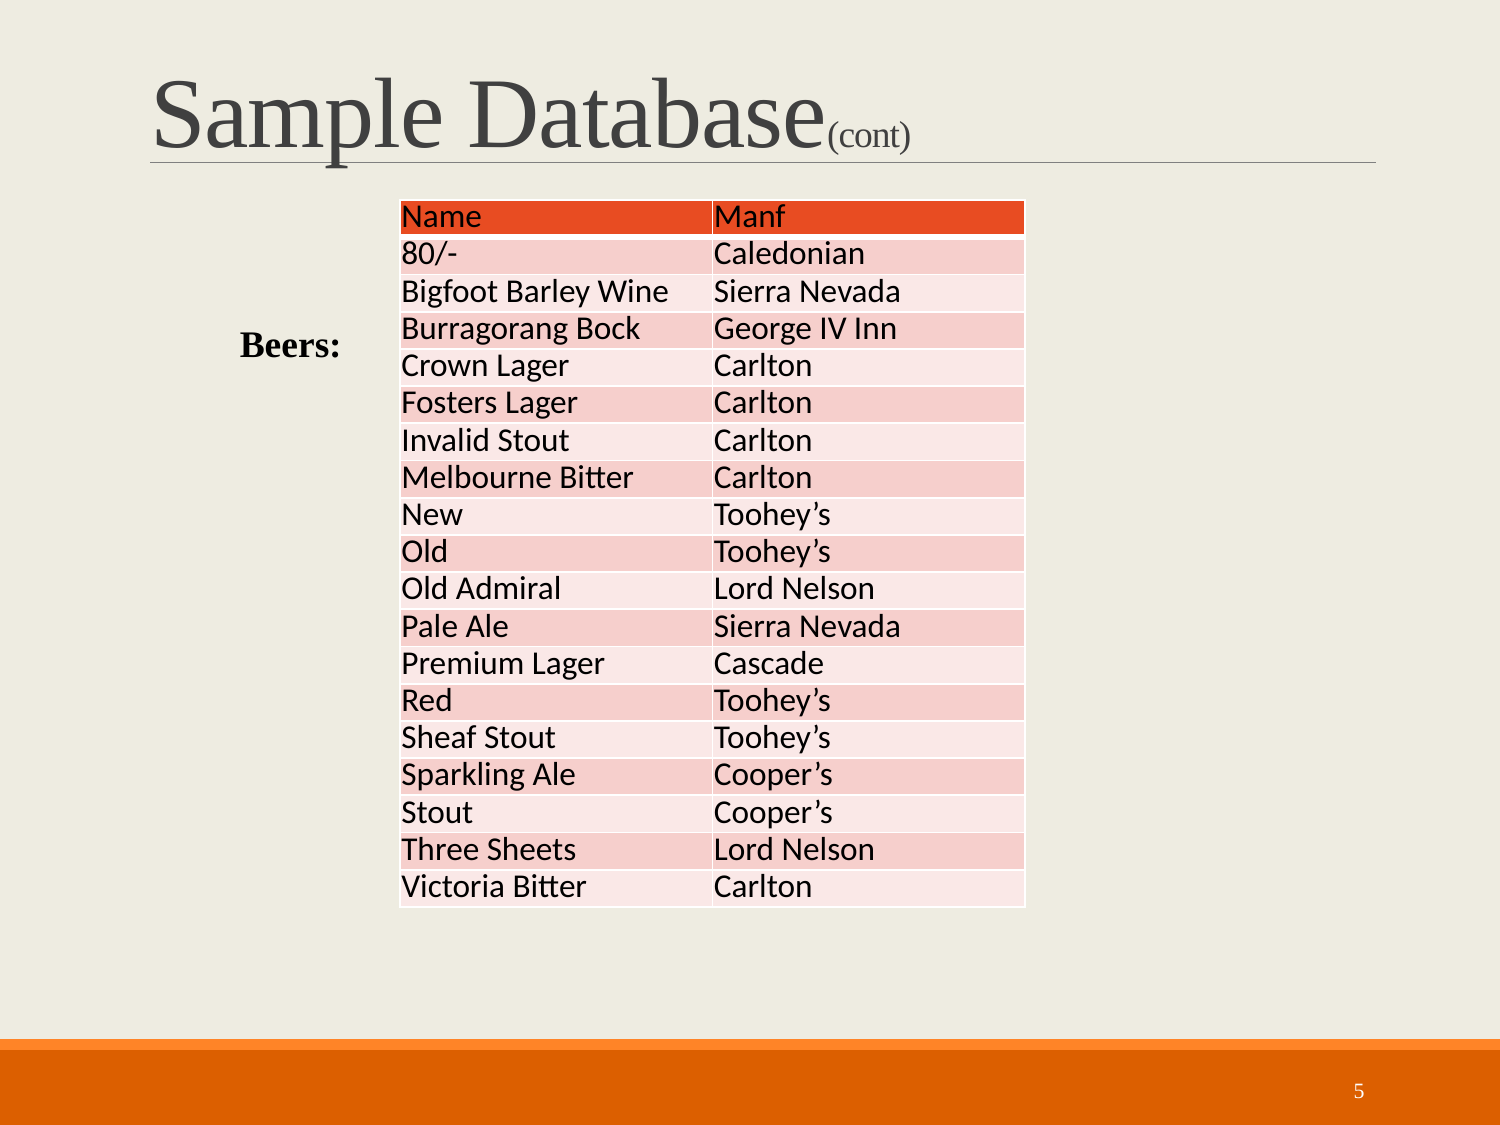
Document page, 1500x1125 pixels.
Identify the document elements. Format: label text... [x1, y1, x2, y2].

table_cell Carlton [713, 461, 1024, 497]
table_cell Toohey’s [713, 685, 1024, 720]
table_cell Burragorang Bock [413, 313, 712, 348]
table_cell Toohey’s [713, 722, 1024, 757]
table_cell Three Sheets [401, 833, 712, 869]
table_header Name [401, 201, 712, 234]
table_cell Lord Nelson [713, 833, 1024, 869]
table_cell Cooper’s [713, 796, 1024, 832]
table_cell Carlton [713, 871, 1024, 906]
table_cell Caledonian [713, 240, 1024, 274]
table_cell Victoria Bitter [401, 871, 712, 906]
table_cell Crown Lager [401, 350, 712, 385]
table_cell Carlton [713, 387, 1024, 422]
table_cell Sheaf Stout [401, 722, 712, 757]
table_cell George IV Inn [713, 313, 1024, 348]
table_cell Melbourne Bitter [401, 461, 712, 497]
table_cell Lord Nelson [713, 573, 1024, 608]
slide_number 5 [1218, 1059, 1380, 1120]
table_cell Sierra Nevada [713, 275, 1024, 311]
table_cell Cooper’s [713, 759, 1024, 794]
table_cell Toohey’s [713, 499, 1024, 534]
table_header Manf [713, 201, 1024, 234]
table_cell Invalid Stout [401, 424, 712, 460]
table_cell Red [401, 685, 712, 720]
table_cell Sierra Nevada [713, 610, 1024, 646]
table_cell Cascade [713, 647, 1024, 683]
title Sample Database(cont) [135, 47, 1373, 175]
table_cell Old [401, 536, 712, 571]
table_cell Old Admiral [401, 573, 712, 608]
table_cell Bigfoot Barley Wine [401, 275, 712, 311]
text_box Beers: [225, 312, 413, 373]
table_cell 80/- [401, 240, 712, 274]
table_cell Fosters Lager [401, 387, 712, 422]
table_cell Toohey’s [713, 536, 1024, 571]
table_cell New [401, 499, 712, 534]
table_cell Pale Ale [401, 610, 712, 646]
table_cell Carlton [713, 424, 1024, 460]
table_cell Sparkling Ale [401, 759, 712, 794]
table_cell Carlton [713, 350, 1024, 385]
table_cell Stout [401, 796, 712, 832]
table_cell Premium Lager [401, 647, 712, 683]
